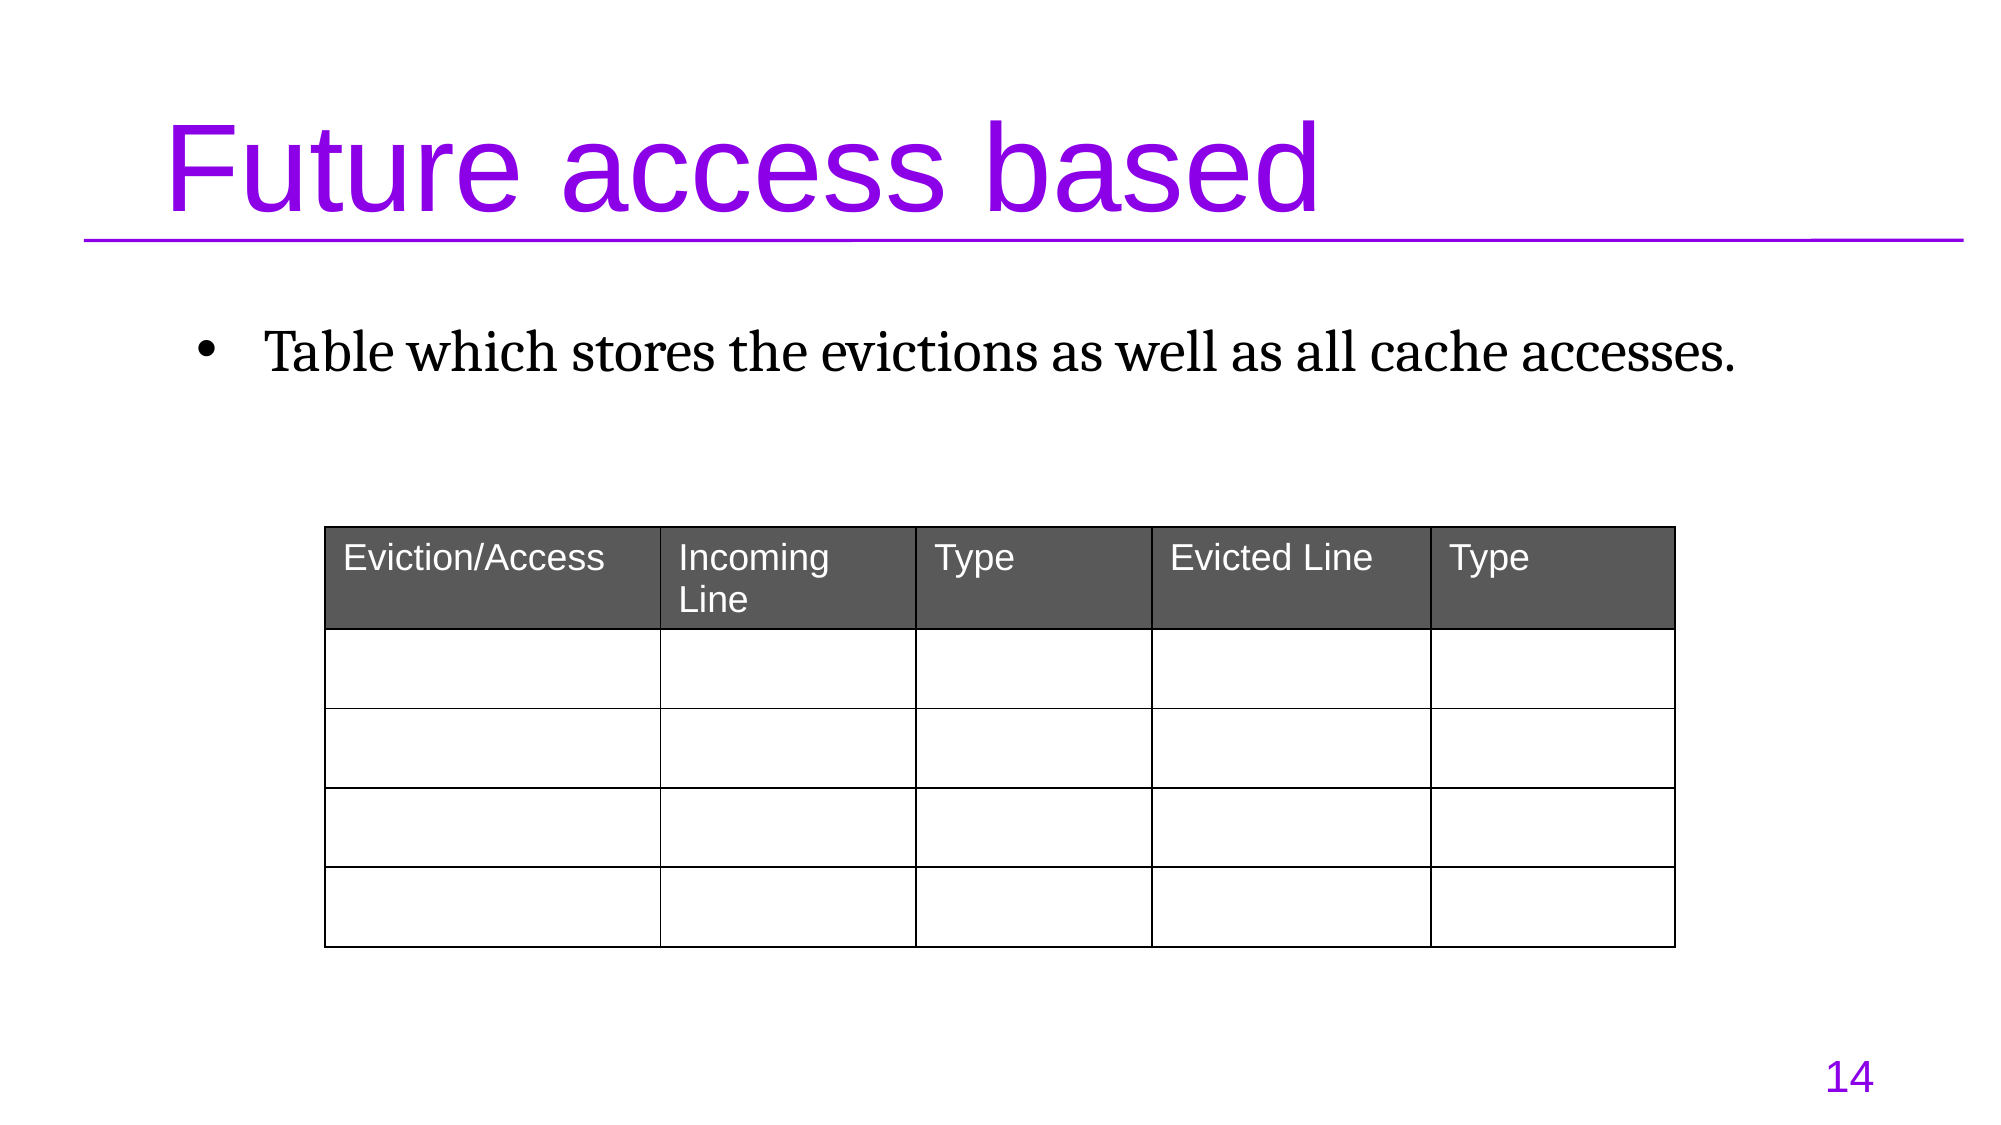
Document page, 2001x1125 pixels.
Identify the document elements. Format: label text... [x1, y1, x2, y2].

table_header Evicted Line [1153, 528, 1430, 628]
table_cell [1432, 709, 1674, 787]
table_header Type [1432, 528, 1674, 628]
table_cell [326, 709, 660, 787]
table_cell [661, 868, 915, 946]
table_header Eviction/Access [326, 528, 660, 628]
table_header Type [917, 528, 1151, 628]
table_cell [661, 630, 915, 708]
table_cell [1432, 630, 1674, 708]
table_cell [326, 868, 660, 946]
table_cell [661, 709, 915, 787]
title Future access based [145, 68, 1823, 194]
table_cell [326, 789, 660, 866]
table_cell [917, 789, 1151, 866]
table_cell [1432, 868, 1674, 946]
table_cell [1153, 868, 1430, 946]
table_header Incoming Line [661, 528, 915, 628]
table_cell [917, 630, 1151, 708]
table_cell [1153, 789, 1430, 866]
text_box Table which stores the evictions as well as all cache accesses. [158, 282, 1810, 465]
table_cell [661, 789, 915, 866]
table_cell [917, 709, 1151, 787]
table_cell [1432, 789, 1674, 866]
slide_number 14 [1765, 1031, 1893, 1118]
table_cell [1153, 709, 1430, 787]
table_cell [1153, 630, 1430, 708]
table_cell [917, 868, 1151, 946]
table_cell [326, 630, 660, 708]
